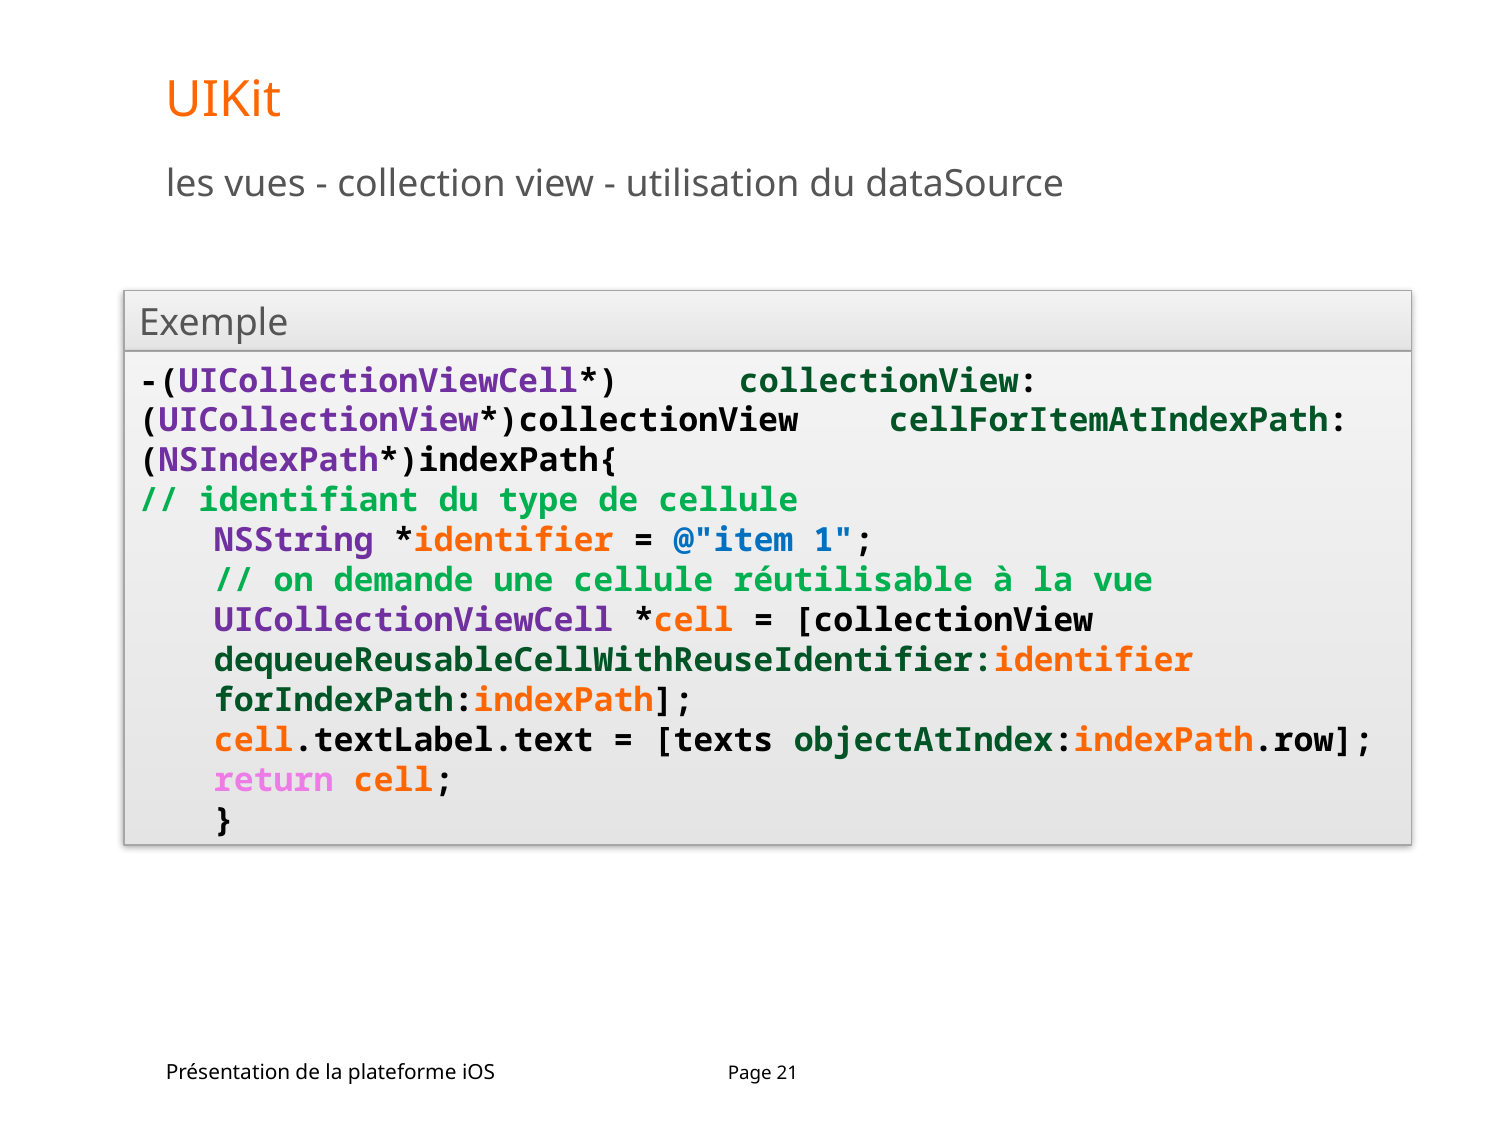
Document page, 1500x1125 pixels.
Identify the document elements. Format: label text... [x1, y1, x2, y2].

list les vues - collection view - utilisation du dataSource [165, 158, 1448, 209]
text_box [123, 290, 1412, 852]
footer Présentation de la plateforme iOS [165, 1050, 575, 1087]
title UIKit [165, 66, 1448, 148]
